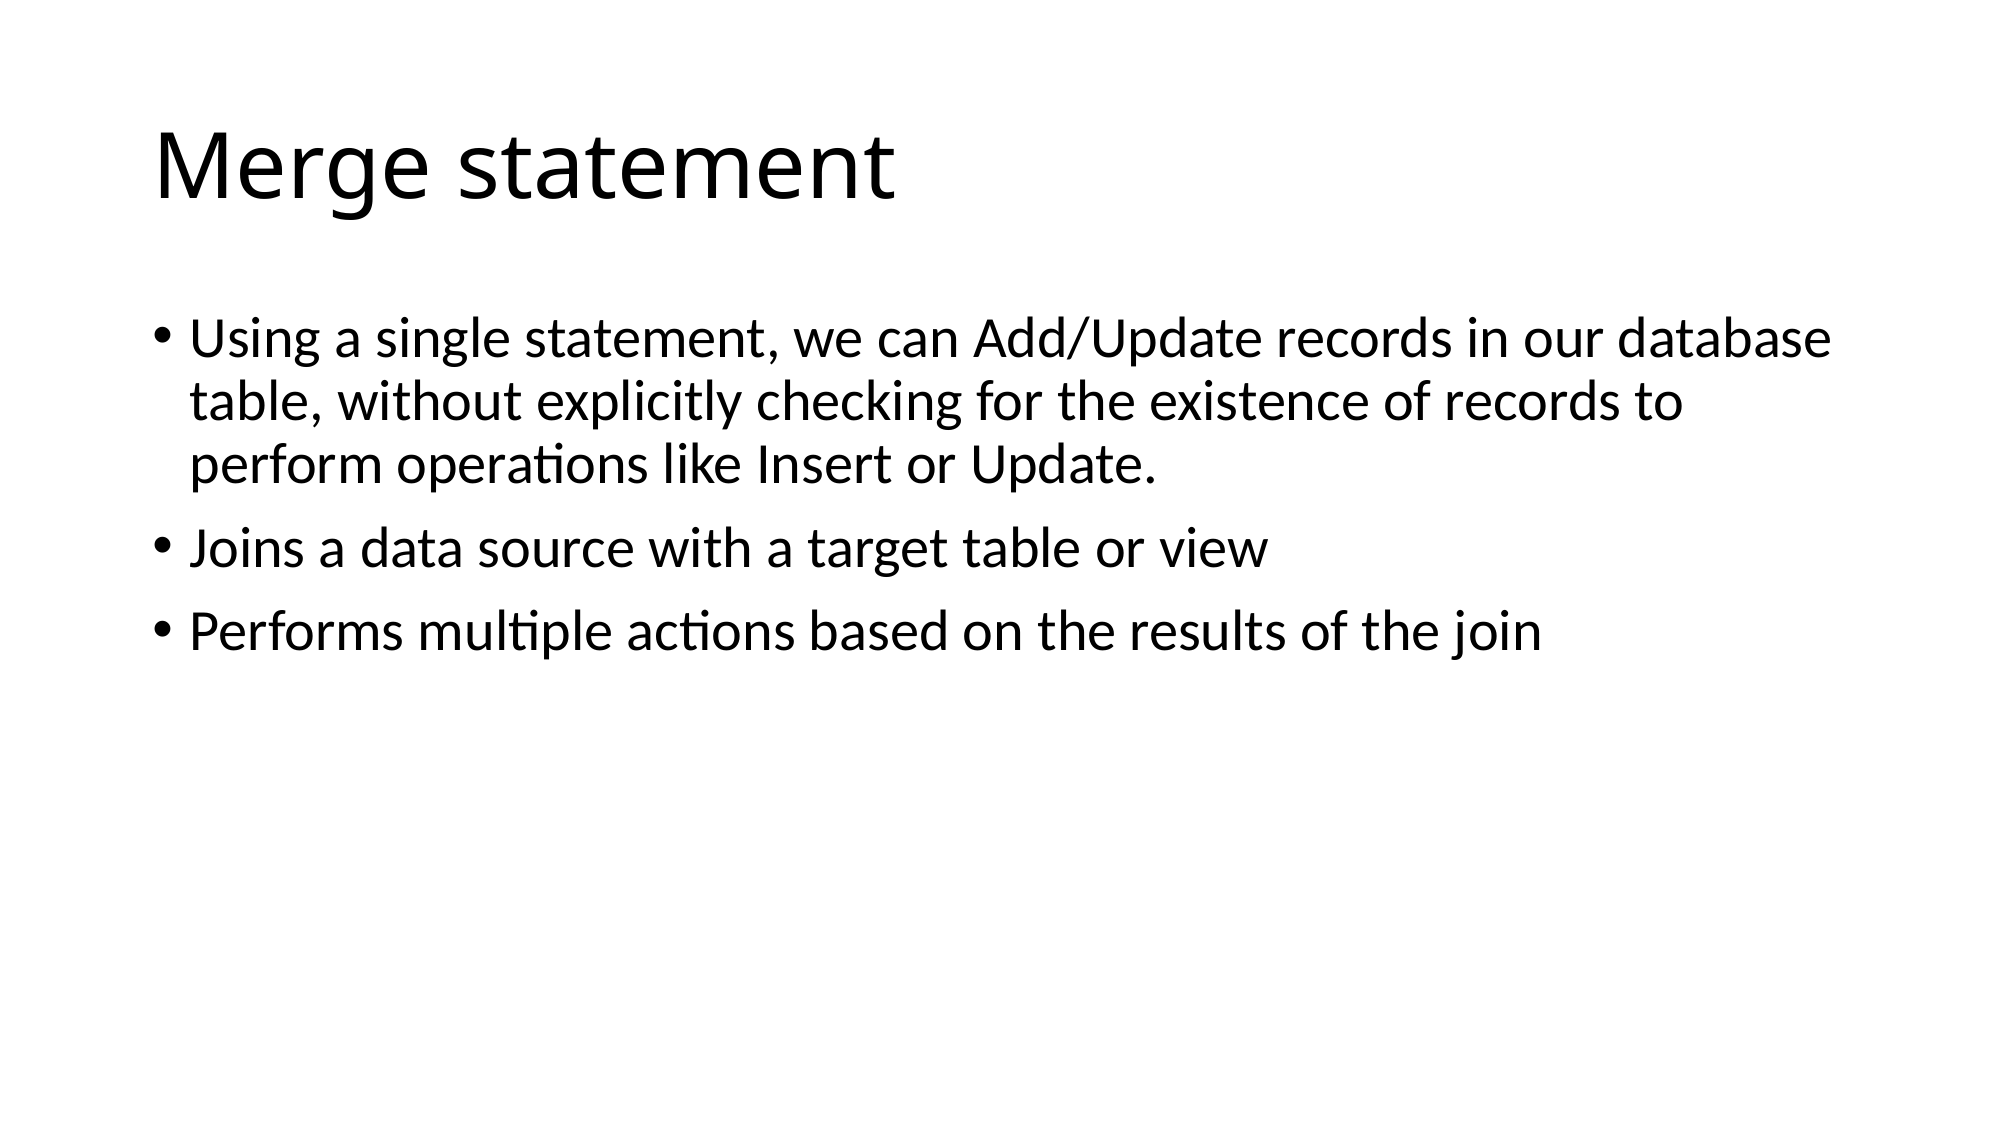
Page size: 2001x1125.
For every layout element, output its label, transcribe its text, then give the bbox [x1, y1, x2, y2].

list Using a single statement, we can Add/Update records in our database table, without explicitly checking for the existence of records to perform operations like Insert or Update. Joins a data source with a target table or view Performs multiple actions based on the results of the join [137, 299, 1863, 1014]
title Merge statement [137, 59, 1863, 278]
